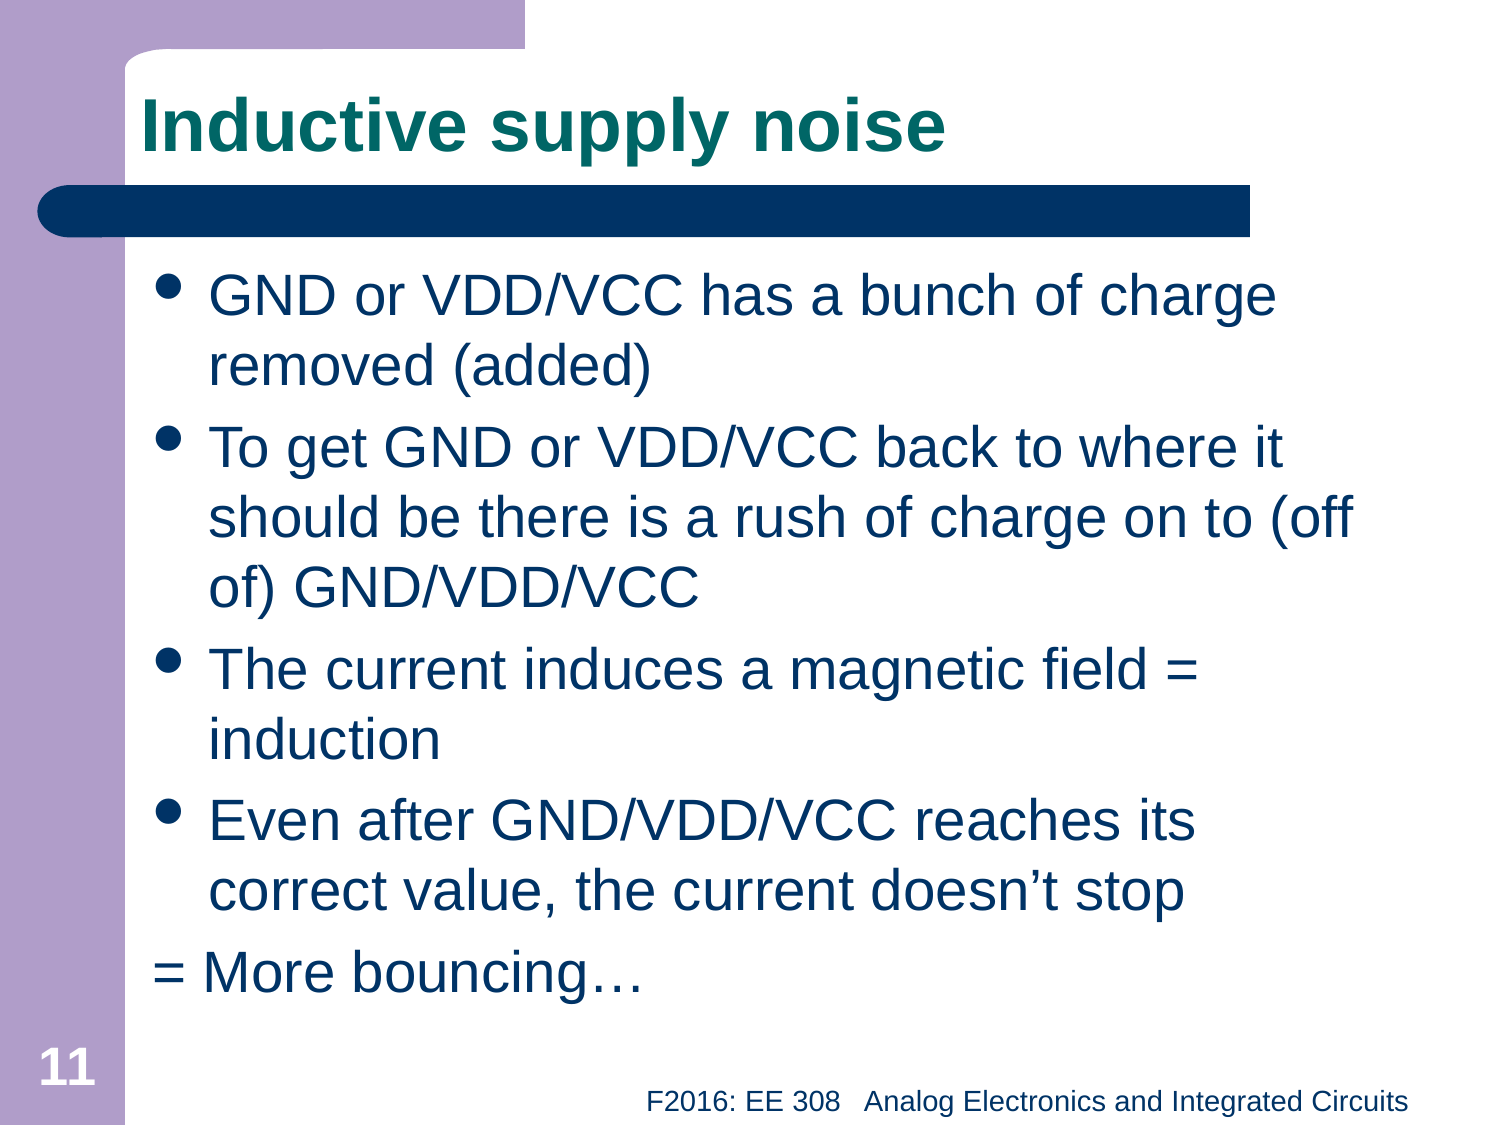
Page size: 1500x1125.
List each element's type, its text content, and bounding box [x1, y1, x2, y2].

slide_number 11 [0, 1023, 136, 1105]
footer F2016: EE 308 Analog Electronics and Integrated Circuits [512, 1074, 1426, 1125]
list GND or VDD/VCC has a bunch of charge removed (added) To get GND or VDD/VCC back to where it should be there is a rush of charge on to (off of) GND/VDD/VCC The current induces a magnetic field = induction Even after GND/VDD/VCC reaches its correct value, the current doesn’t stop = More bouncing… [137, 249, 1400, 999]
title Inductive supply noise [124, 49, 1426, 176]
